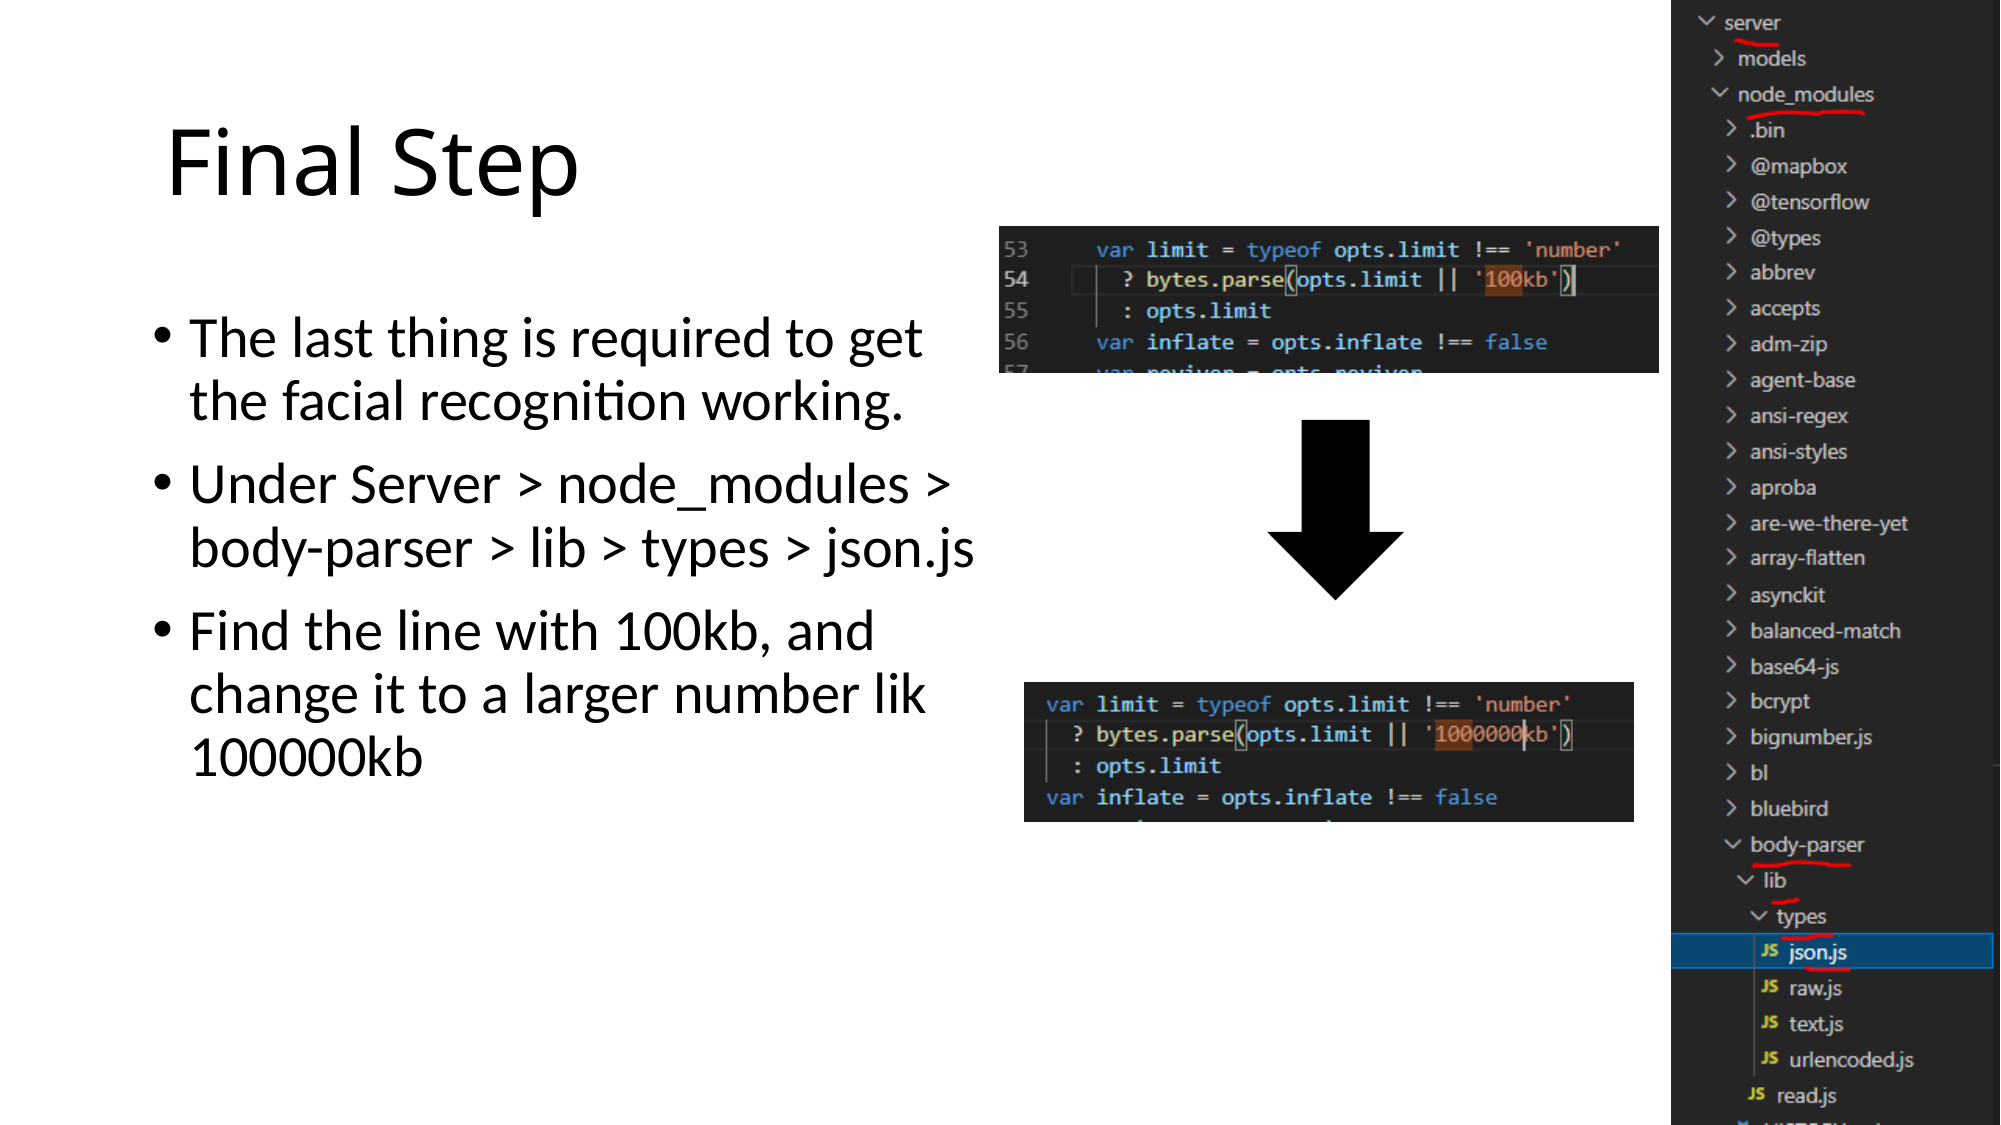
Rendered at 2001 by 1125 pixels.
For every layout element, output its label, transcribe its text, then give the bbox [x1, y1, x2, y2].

picture [999, 226, 1659, 373]
picture [1671, 0, 2000, 1125]
title Final Step [149, 57, 1671, 275]
picture [1024, 682, 1635, 822]
list The last thing is required to get the facial recognition working. Under Server > node_modules > body-parser > lib > types > json.js Find the line with 100kb, and change it to a larger number lik 100000kb [137, 299, 1000, 1014]
text_box [1267, 419, 1405, 601]
